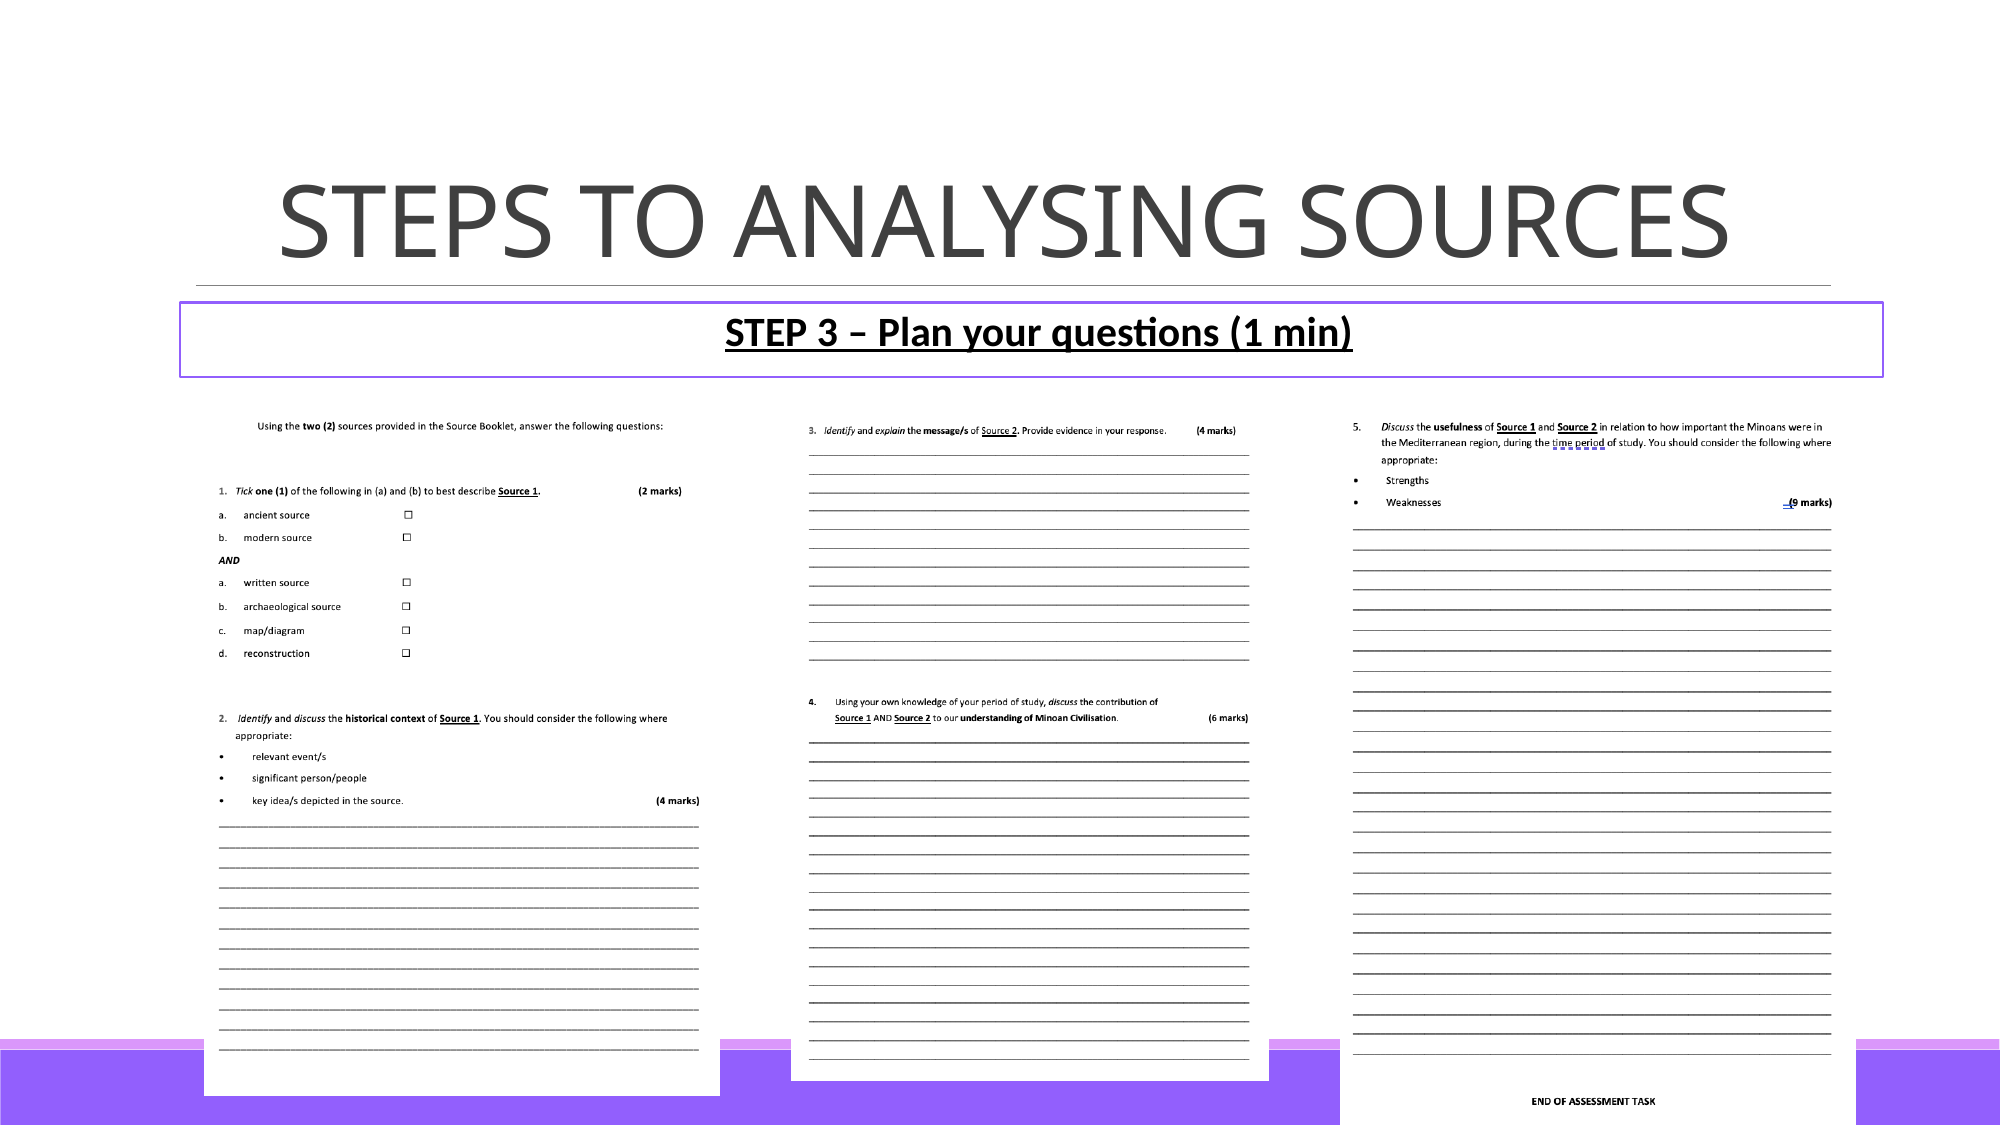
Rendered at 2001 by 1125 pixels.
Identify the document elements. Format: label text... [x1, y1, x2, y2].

list STEP 3 – Plan your questions (1 min) [179, 301, 1884, 378]
picture [203, 399, 720, 1097]
picture [790, 399, 1270, 1082]
title STEPS TO ANALYSING SOURCES [180, 47, 1830, 285]
picture [1340, 407, 1857, 1125]
